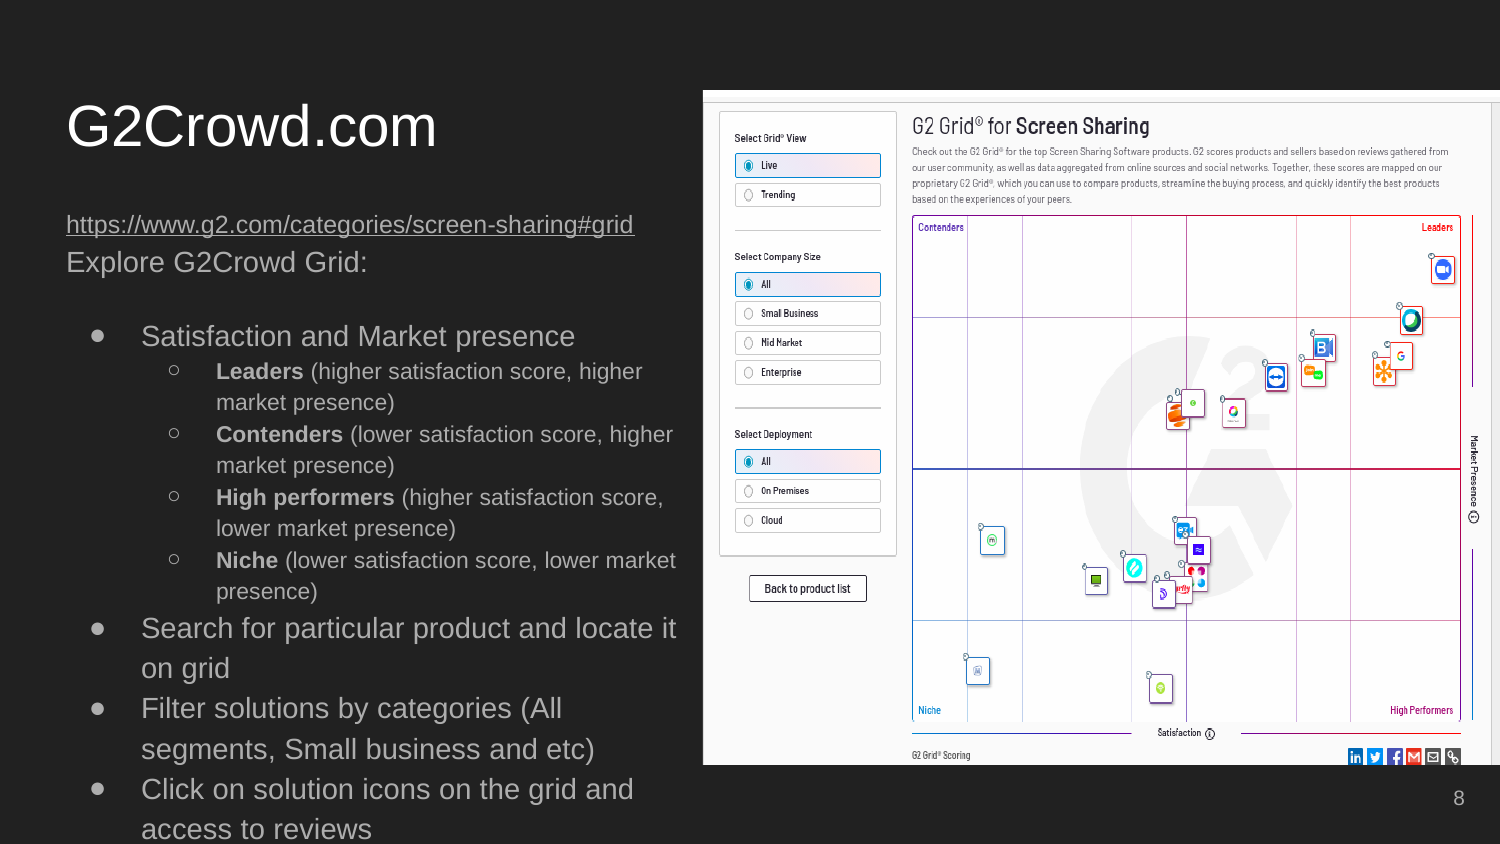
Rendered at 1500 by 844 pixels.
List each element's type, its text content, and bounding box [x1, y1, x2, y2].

text_box [24, 24, 518, 518]
picture [702, 89, 1500, 766]
slide_number ‹#› [1389, 772, 1480, 830]
list https://www.g2.com/categories/screen-sharing#grid Explore G2Crowd Grid: Satisfaction and Market presence Leaders (higher satisfaction score, higher market presence) Contenders (lower satisfaction score, higher market presence) High performers (higher satisfaction score, lower market presence) Niche (lower satisfaction score, lower market presence) Search for particular product and locate it on grid Filter solutions by categories (All segments, Small business and etc) Click on solution icons on the grid and access to reviews [51, 189, 697, 750]
title G2Crowd.com [518, 72, 1449, 167]
